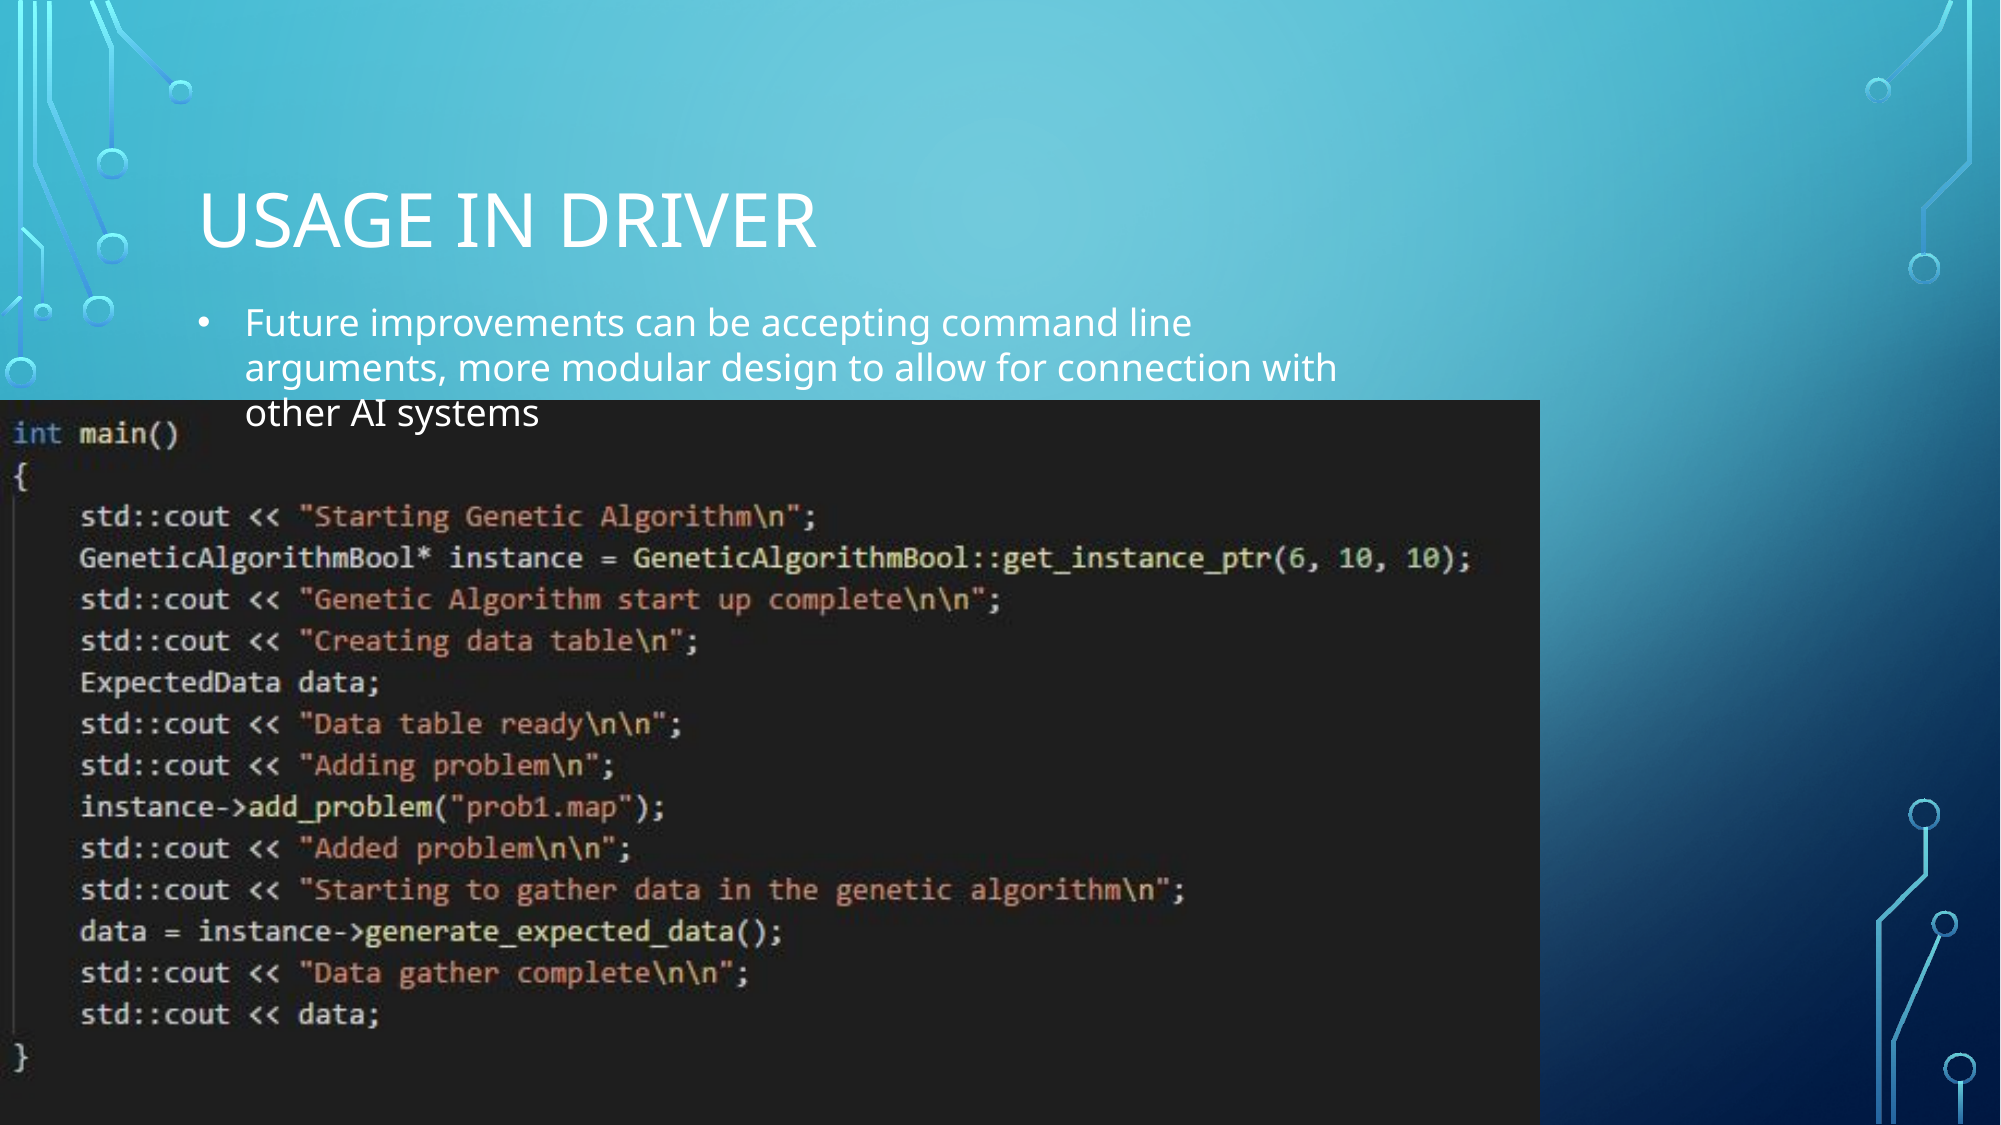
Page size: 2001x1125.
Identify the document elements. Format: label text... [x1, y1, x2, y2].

title Usage In Driver [182, 101, 1808, 345]
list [0, 400, 1540, 1125]
text_box Future improvements can be accepting command line arguments, more modular design to allow for connection with other AI systems [182, 291, 1357, 400]
